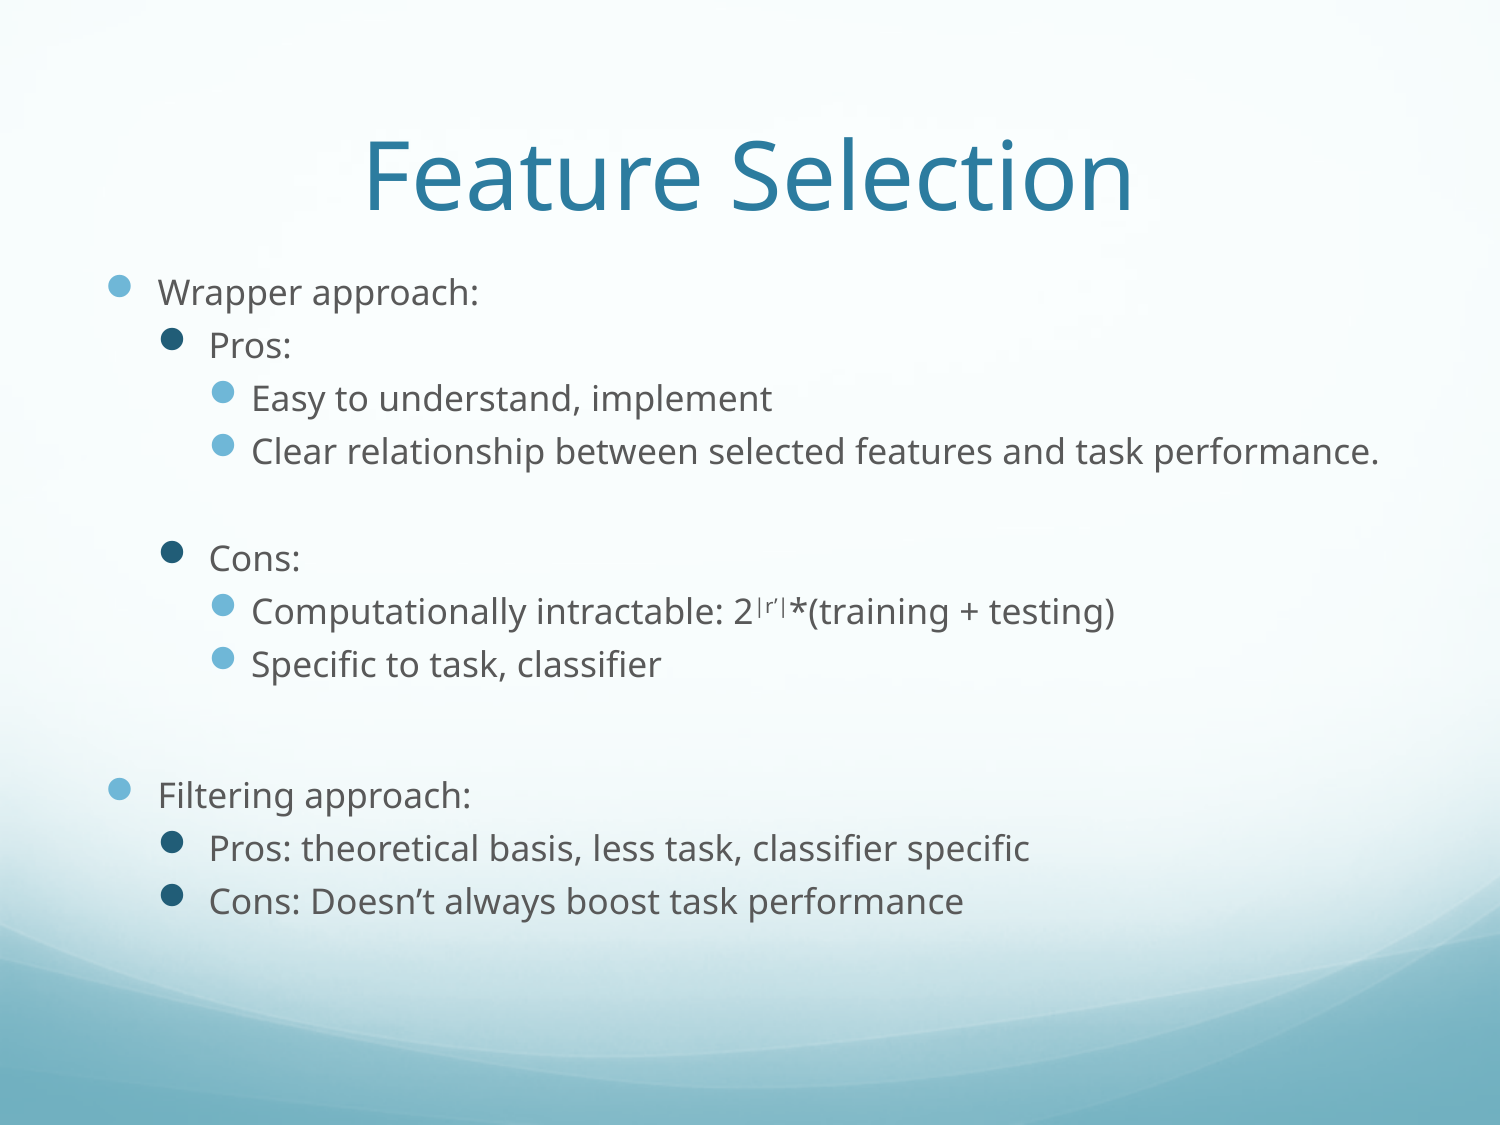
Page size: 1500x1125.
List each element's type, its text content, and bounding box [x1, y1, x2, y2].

title Feature Selection [90, 17, 1410, 237]
list Wrapper approach: Pros: Easy to understand, implement Clear relationship between selected features and task performance. Cons: Computationally intractable: 2|r’|*(training + testing) Specific to task, classifier Filtering approach: Pros: theoretical basis, less task, classifier specific Cons: Doesn’t always boost task performance [90, 262, 1410, 975]
